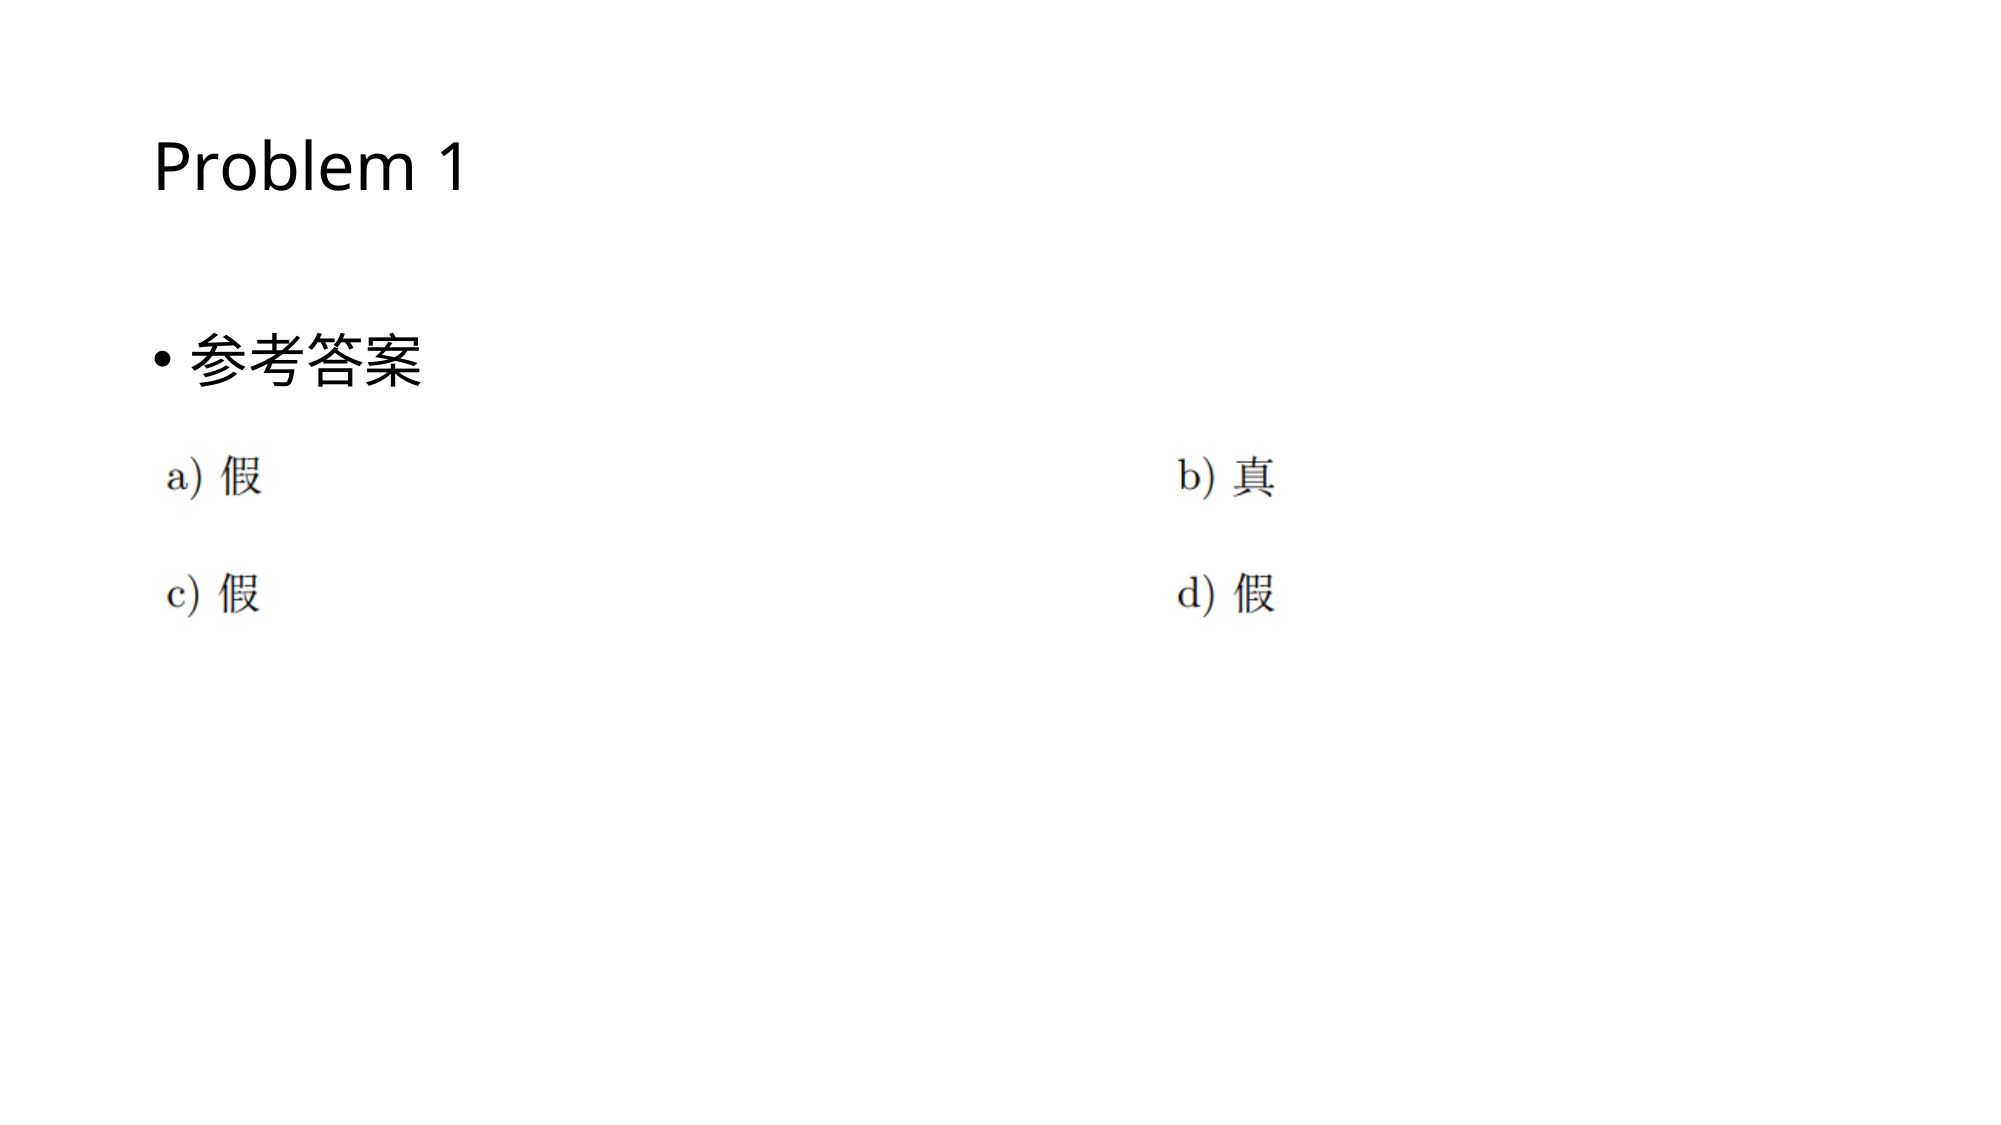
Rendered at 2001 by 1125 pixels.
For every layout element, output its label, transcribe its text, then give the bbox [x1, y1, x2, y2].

list 参考答案 [137, 281, 1863, 995]
picture [137, 429, 1313, 645]
title Problem 1 [137, 59, 1863, 278]
